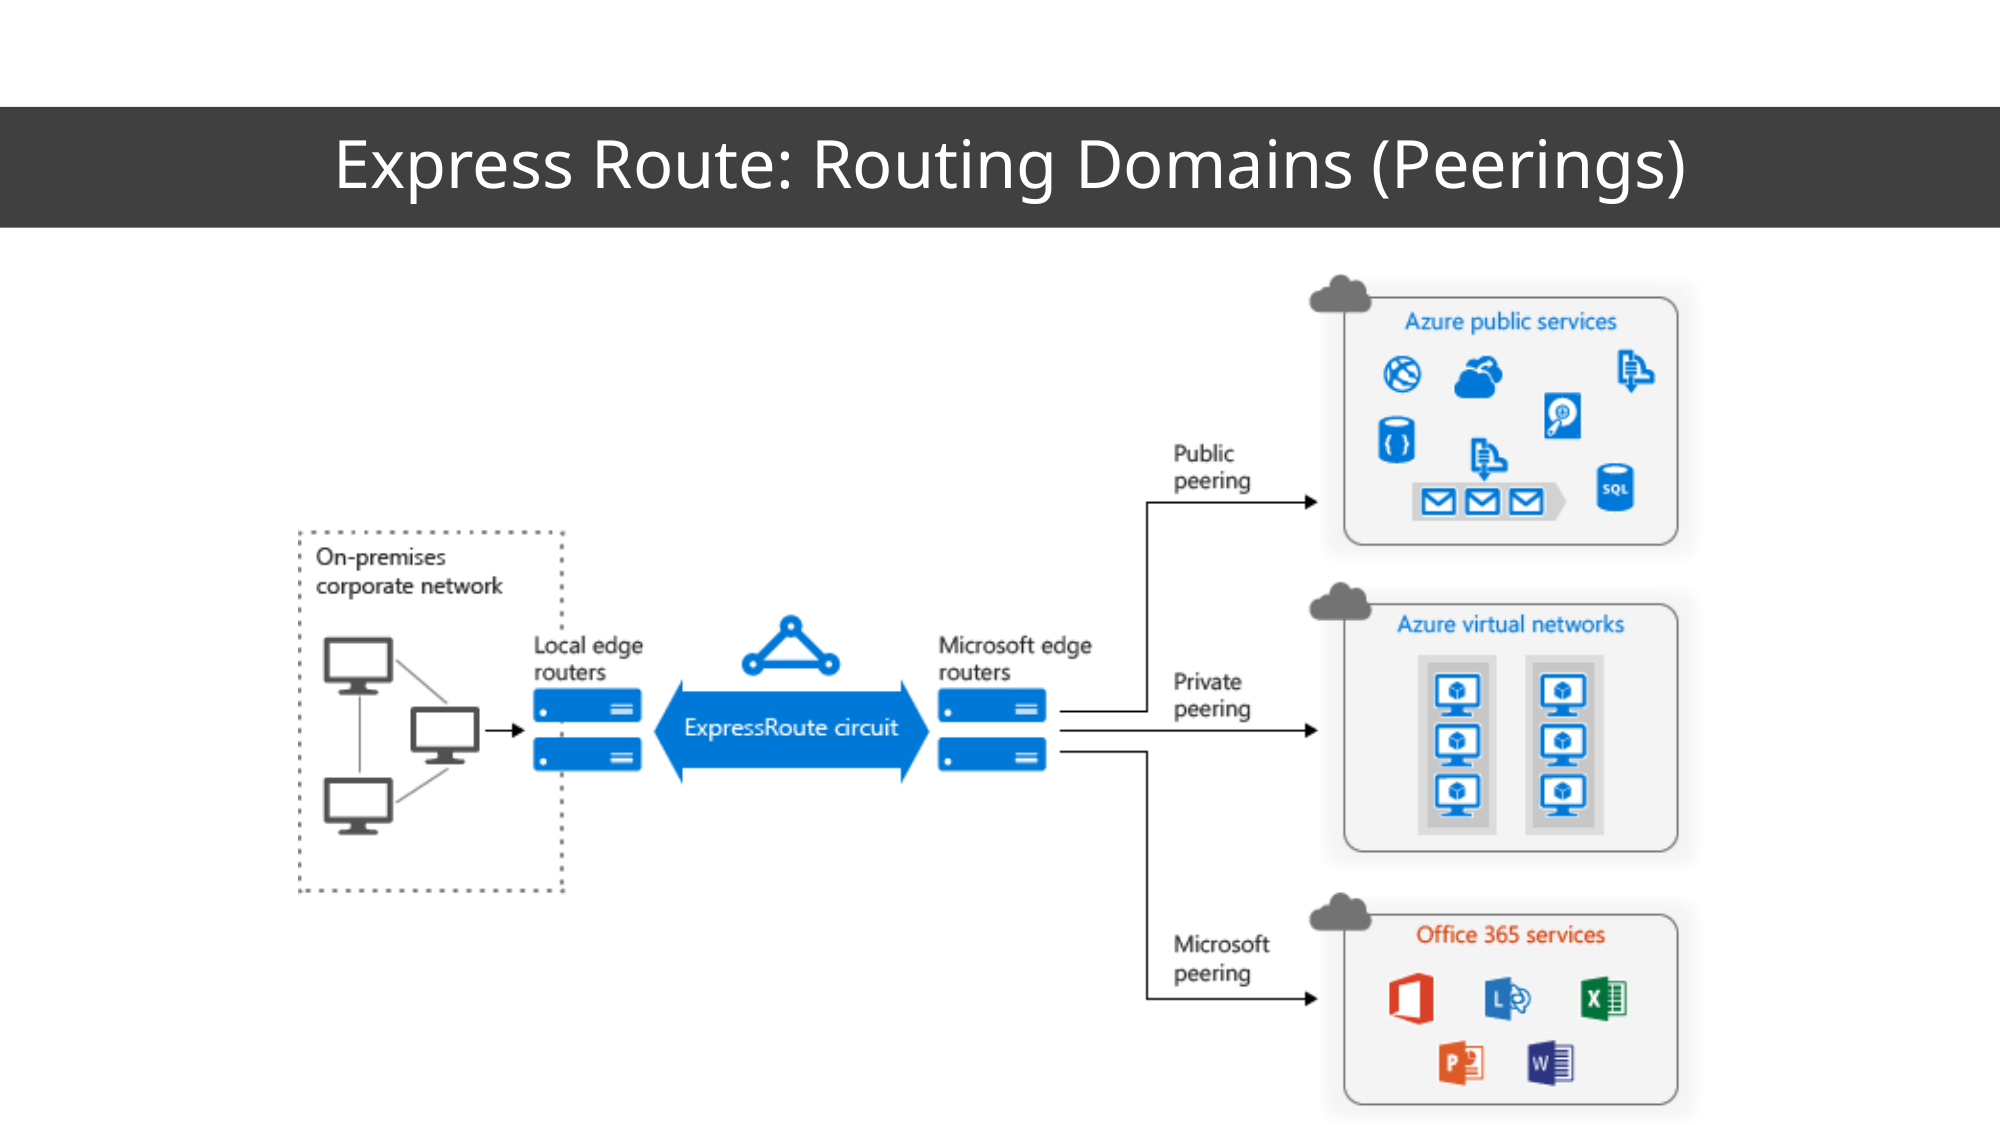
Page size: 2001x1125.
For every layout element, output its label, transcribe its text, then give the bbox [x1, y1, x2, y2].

picture [298, 274, 1702, 1125]
text_box [0, 106, 2000, 229]
title Express Route: Routing Domains (Peerings) [91, 105, 1931, 228]
